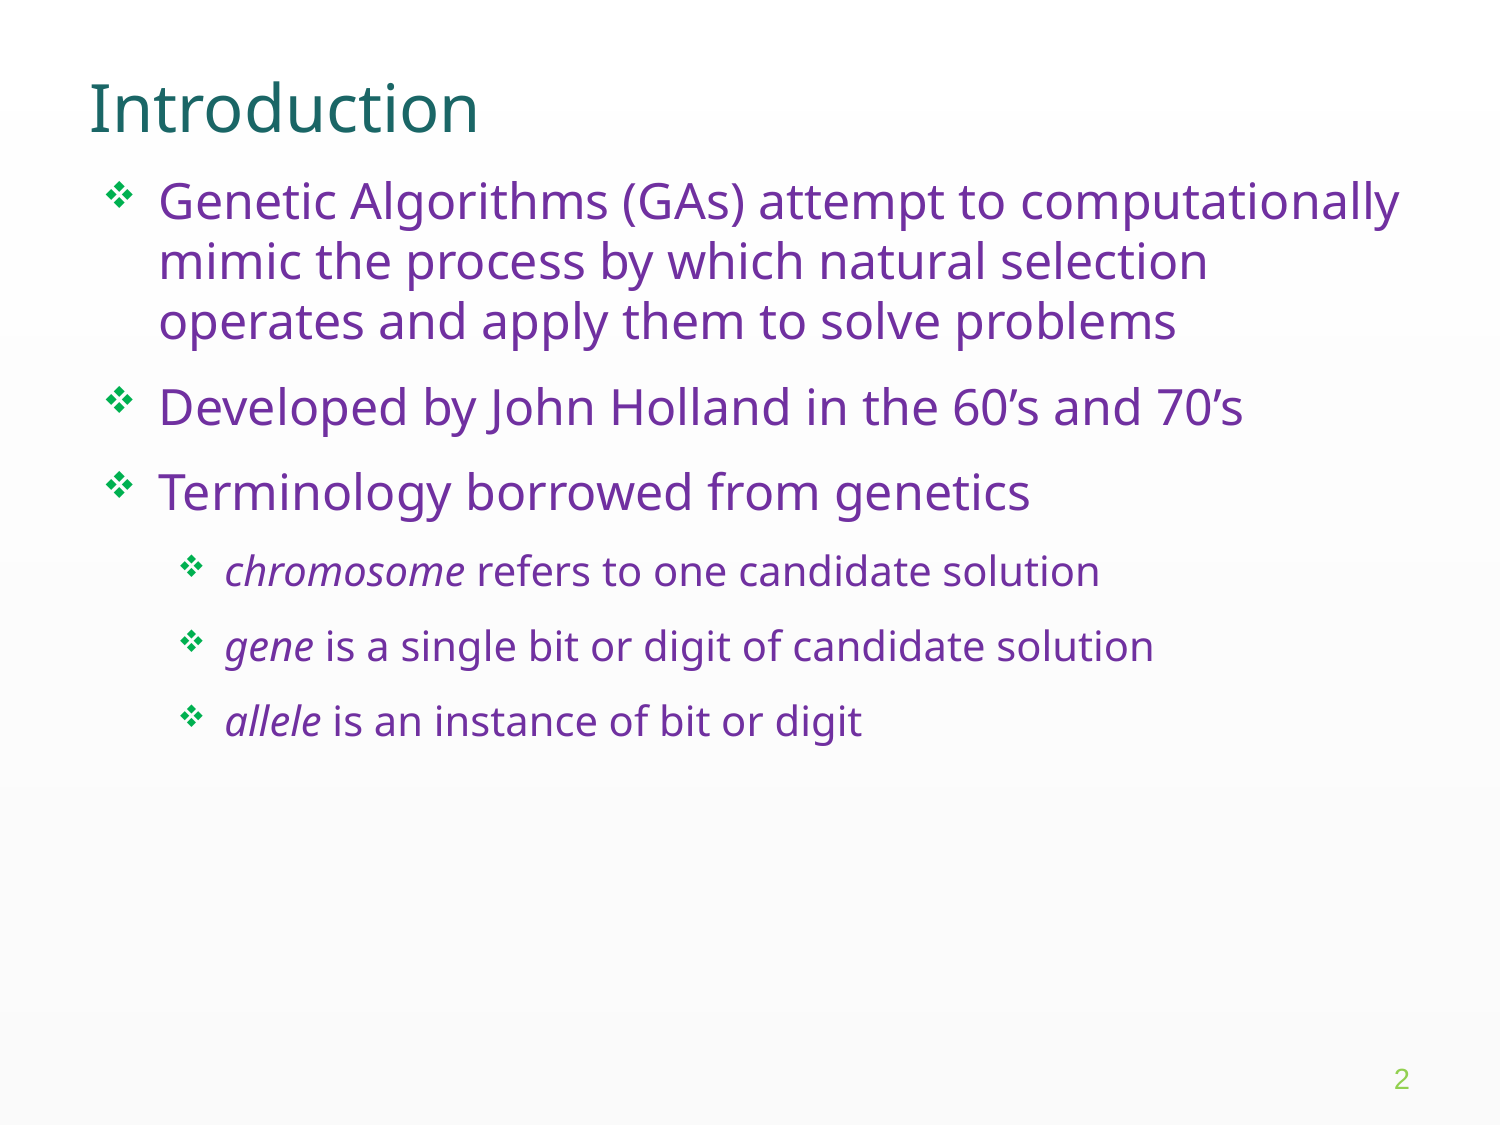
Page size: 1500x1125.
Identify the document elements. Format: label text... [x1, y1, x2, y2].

text_box Genetic Algorithms (GAs) attempt to computationally mimic the process by which natural selection operates and apply them to solve problems Developed by John Holland in the 60’s and 70’s Terminology borrowed from genetics chromosome refers to one candidate solution gene is a single bit or digit of candidate solution allele is an instance of bit or digit [87, 162, 1438, 1025]
slide_number 2 [1362, 1025, 1425, 1103]
text_box Introduction [0, 0, 1500, 213]
